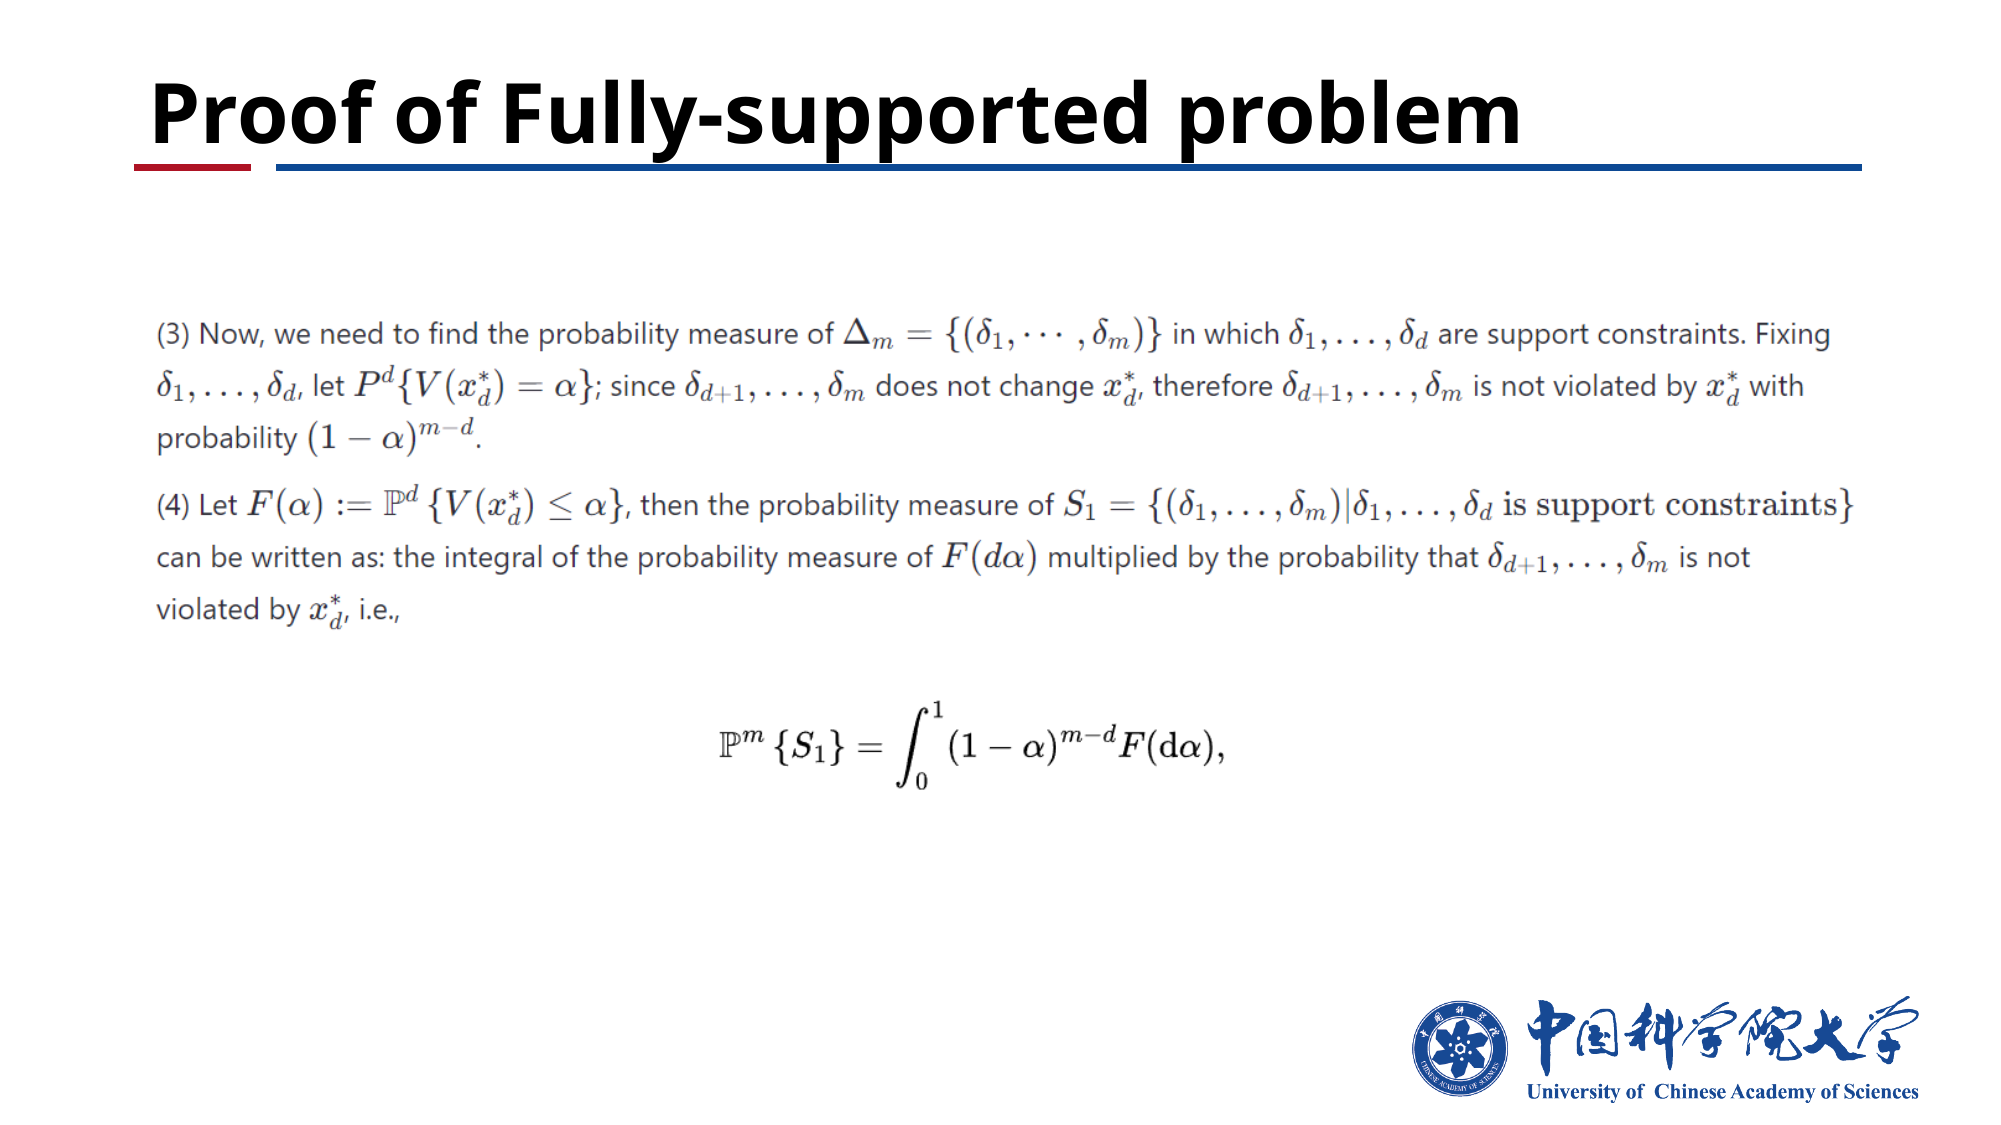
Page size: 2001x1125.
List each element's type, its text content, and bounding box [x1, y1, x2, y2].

picture [675, 667, 1244, 806]
title Proof of Fully-supported problem [133, 0, 1863, 168]
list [133, 298, 1859, 633]
picture [1412, 996, 1919, 1103]
